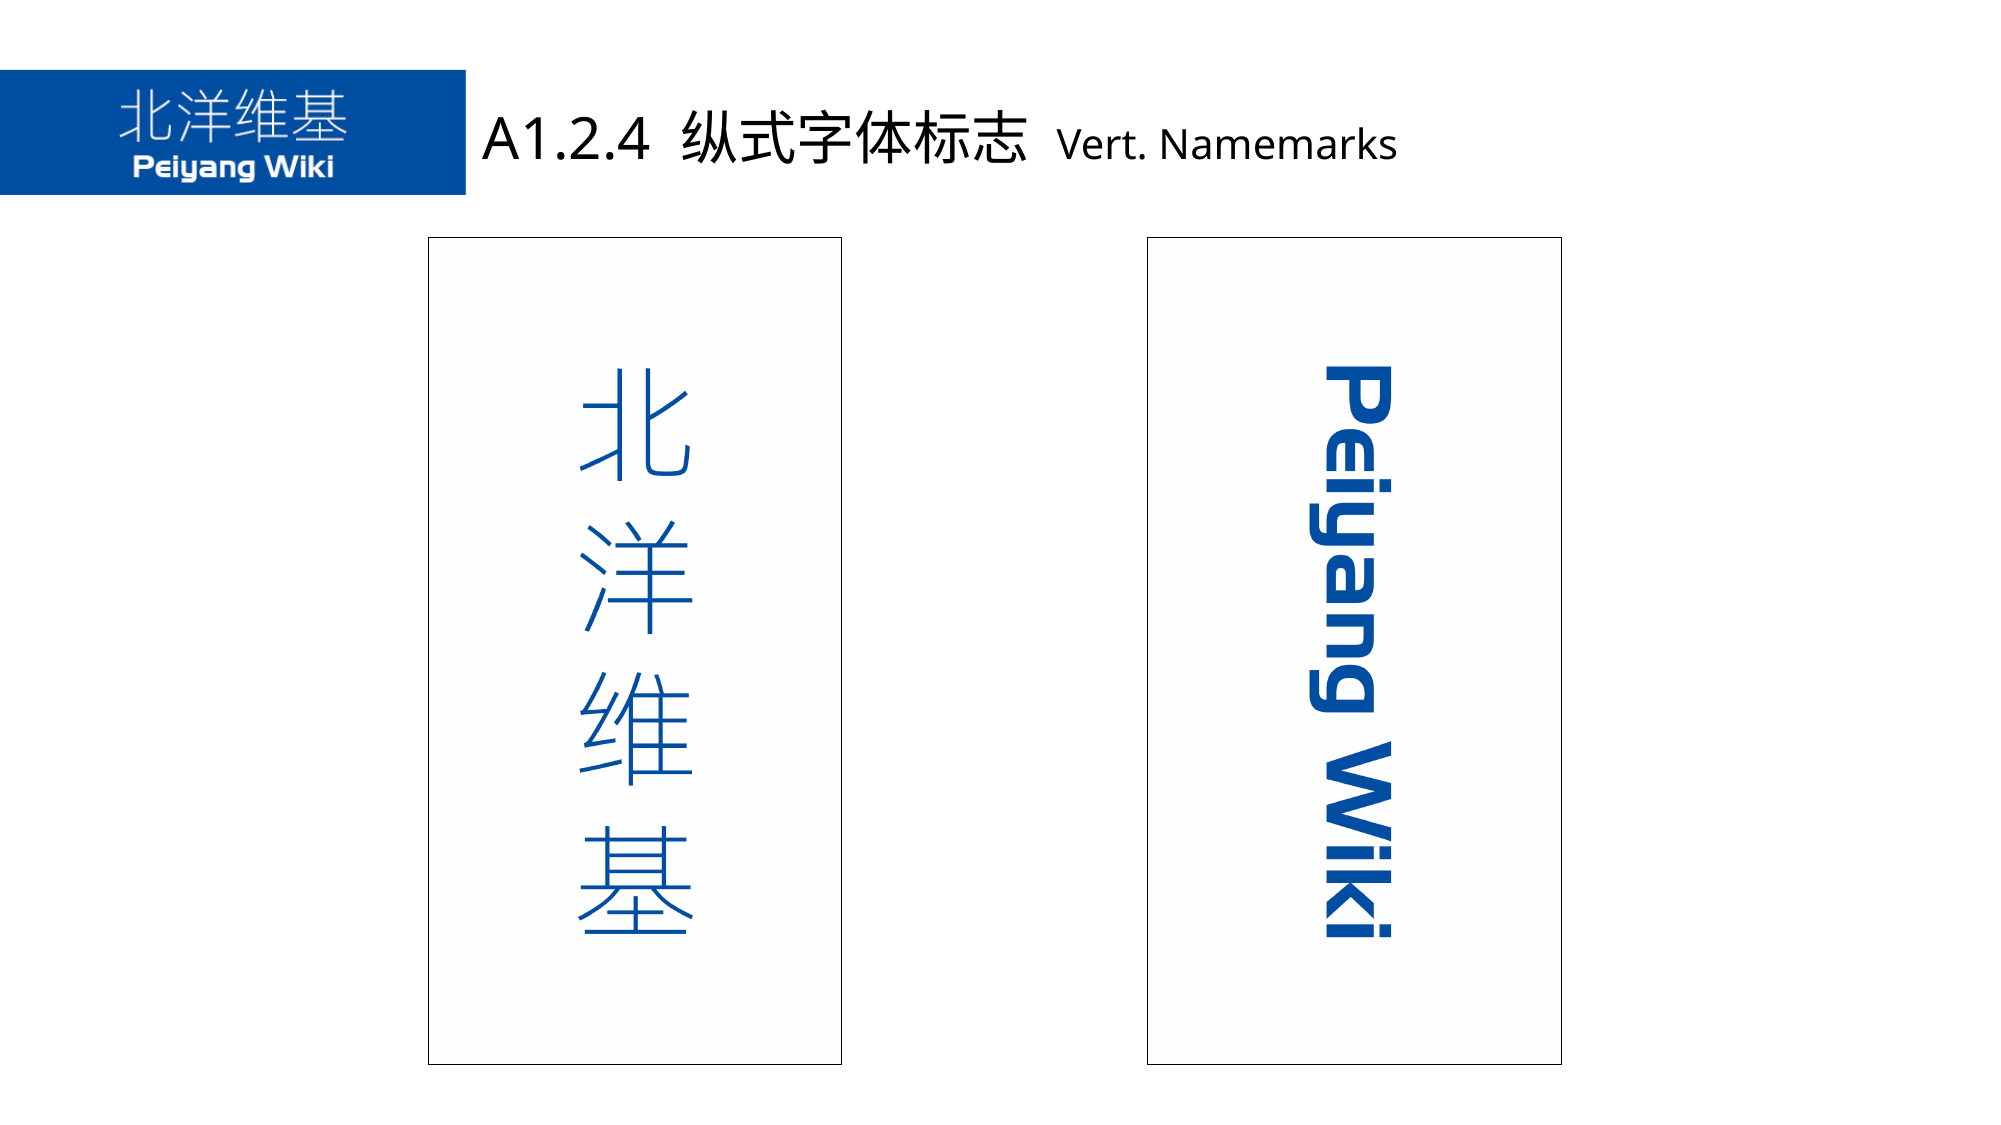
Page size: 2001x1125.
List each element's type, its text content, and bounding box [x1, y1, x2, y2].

picture [0, 0, 2001, 1125]
list A1.2.4 纵式字体标志 Vert. Namemarks [468, 102, 1954, 167]
